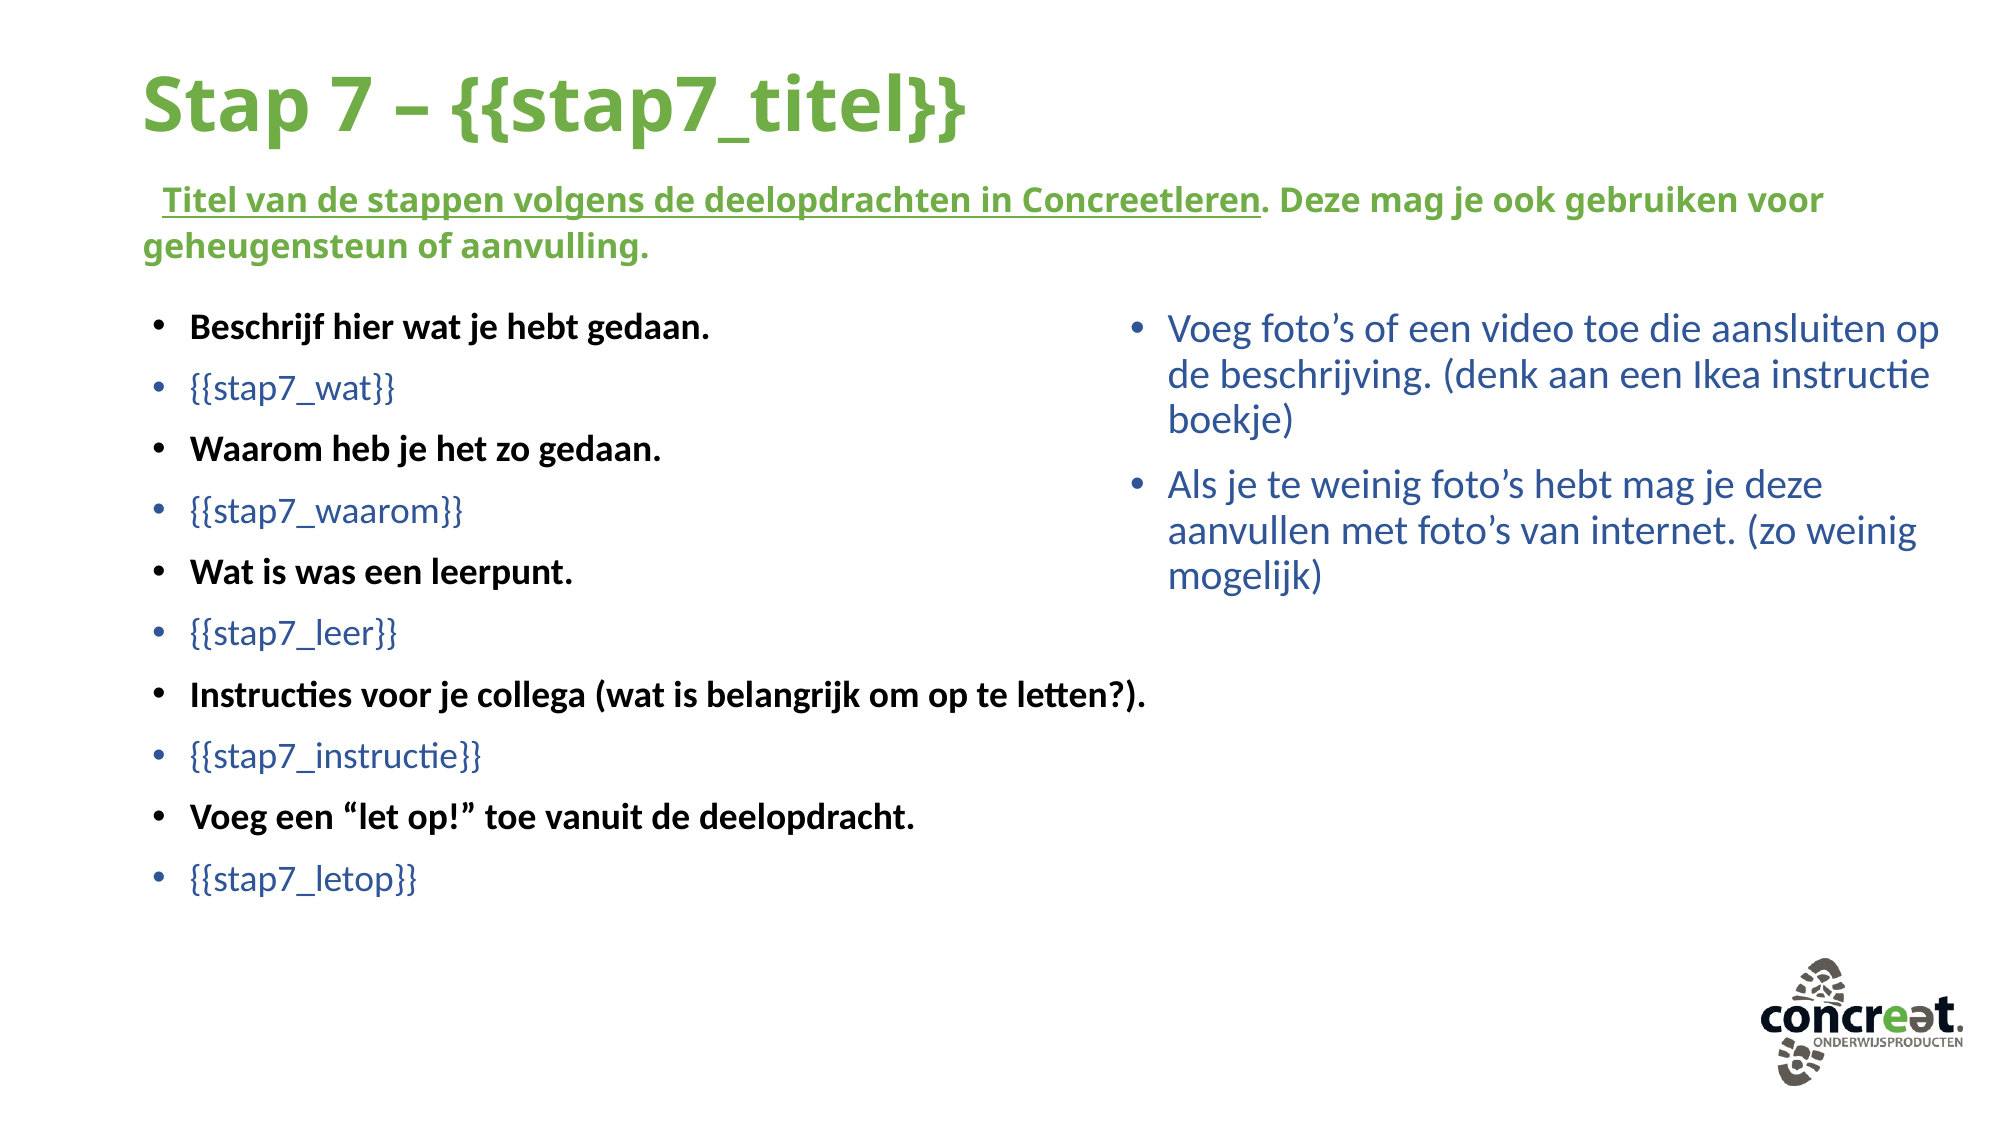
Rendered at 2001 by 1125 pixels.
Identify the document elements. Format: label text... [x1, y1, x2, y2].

title Stap 7 – {{stap7_titel}} Titel van de stappen volgens de deelopdrachten in Concreetleren. Deze mag je ook gebruiken voor geheugensteun of aanvulling. [127, 57, 1873, 275]
list Beschrijf hier wat je hebt gedaan. {{stap7_wat}} Waarom heb je het zo gedaan. {{stap7_waarom}} Wat is was een leerpunt. {{stap7_leer}} Instructies voor je collega (wat is belangrijk om op te letten?). {{stap7_instructie}} Voeg een “let op!” toe vanuit de deelopdracht. {{stap7_letop}} [137, 299, 1115, 1014]
list Voeg foto’s of een video toe die aansluiten op de beschrijving. (denk aan een Ikea instructie boekje) Als je te weinig foto’s hebt mag je deze aanvullen met foto’s van internet. (zo weinig mogelijk) [1115, 299, 1963, 1014]
picture [1761, 958, 1963, 1086]
